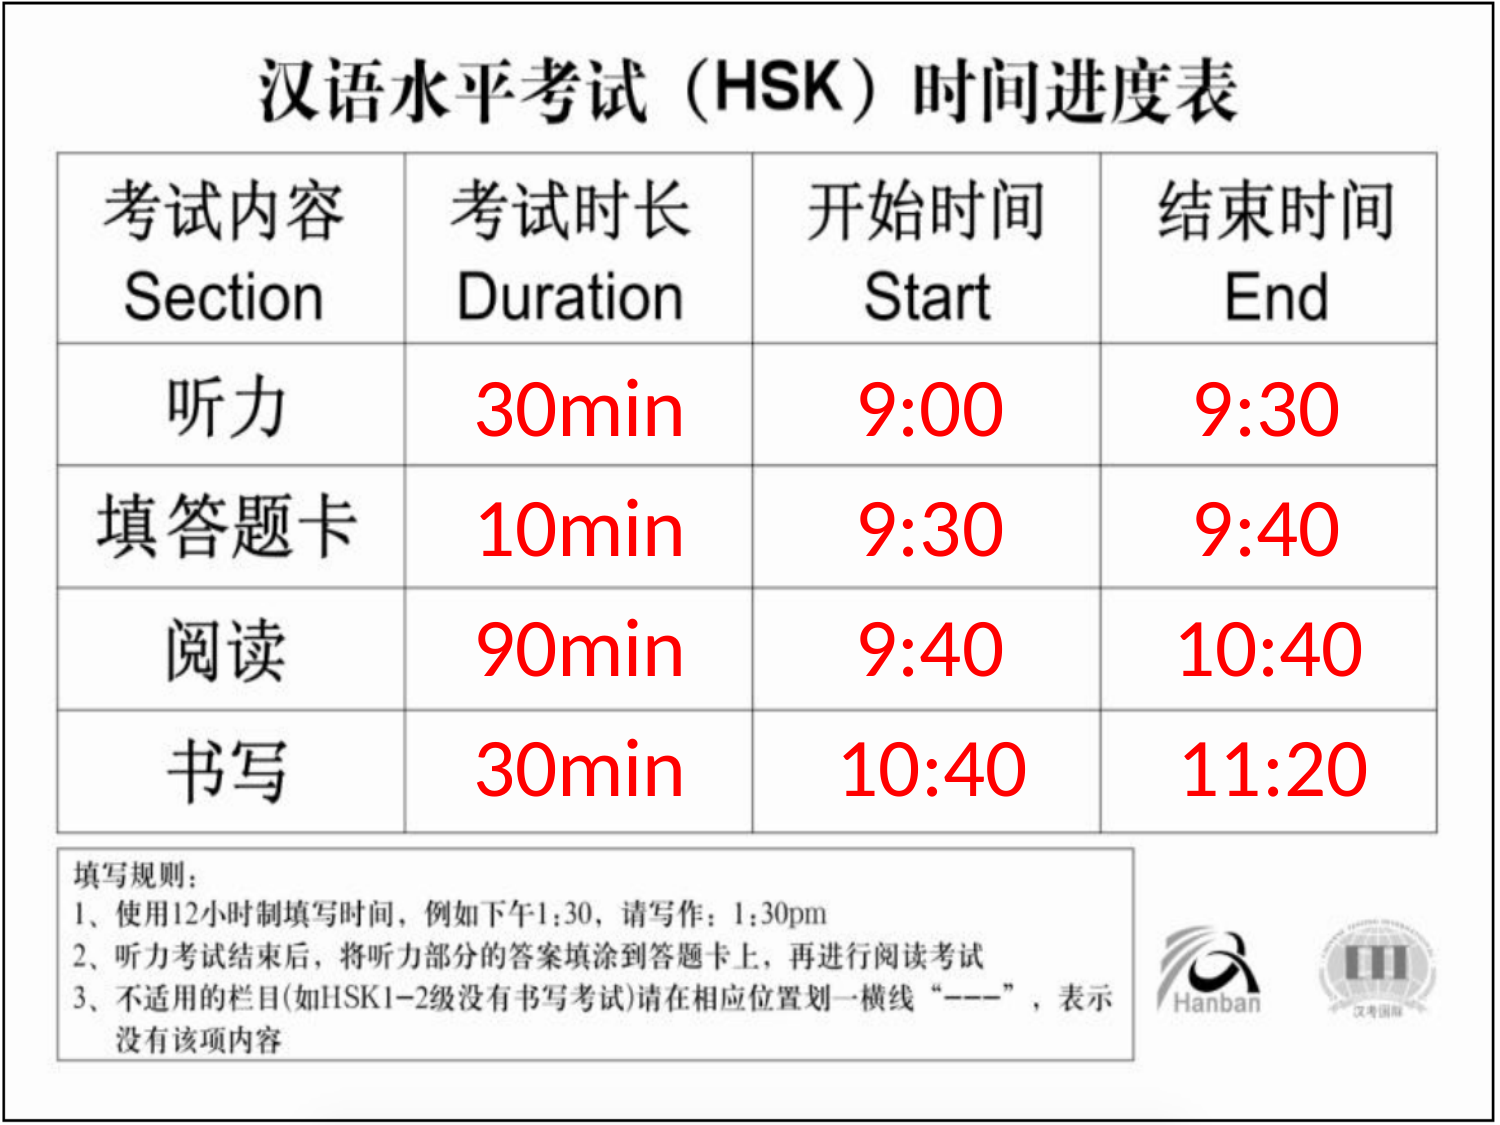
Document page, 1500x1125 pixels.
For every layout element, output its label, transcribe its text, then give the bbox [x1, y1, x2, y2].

text_box 30min 9:00 9:30 10min 9:30 9:40 90min 9:40 10:40 30min 10:40 11:20 [458, 325, 1385, 821]
picture [0, 0, 1500, 1125]
